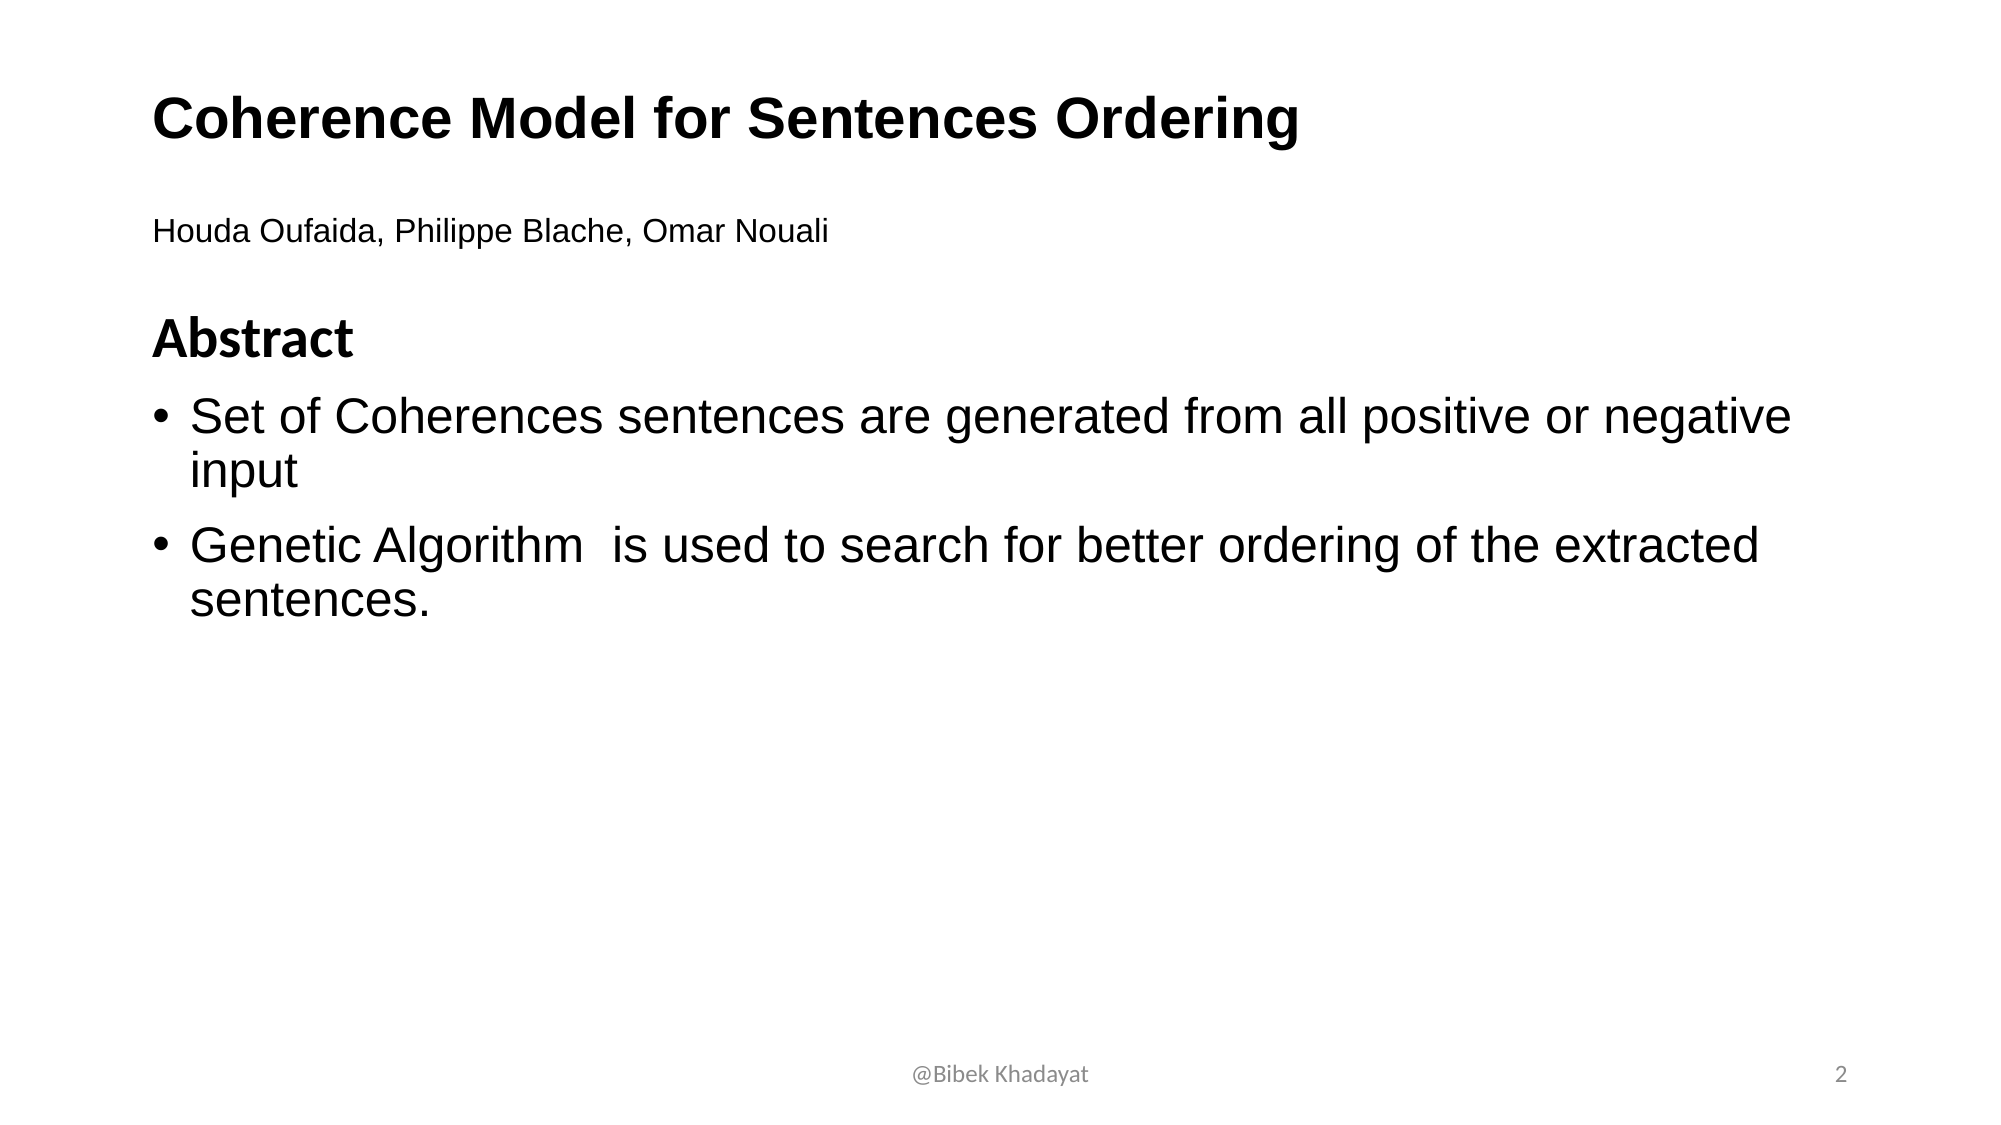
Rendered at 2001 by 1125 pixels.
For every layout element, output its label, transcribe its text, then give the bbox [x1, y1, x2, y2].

footer @Bibek Khadayat [662, 1042, 1338, 1103]
slide_number 2 [1412, 1042, 1863, 1103]
title Coherence Model for Sentences Ordering Houda Oufaida, Philippe Blache, Omar Nouali [137, 59, 1863, 278]
list Abstract Set of Coherences sentences are generated from all positive or negative input Genetic Algorithm is used to search for better ordering of the extracted sentences. [137, 299, 1863, 1014]
